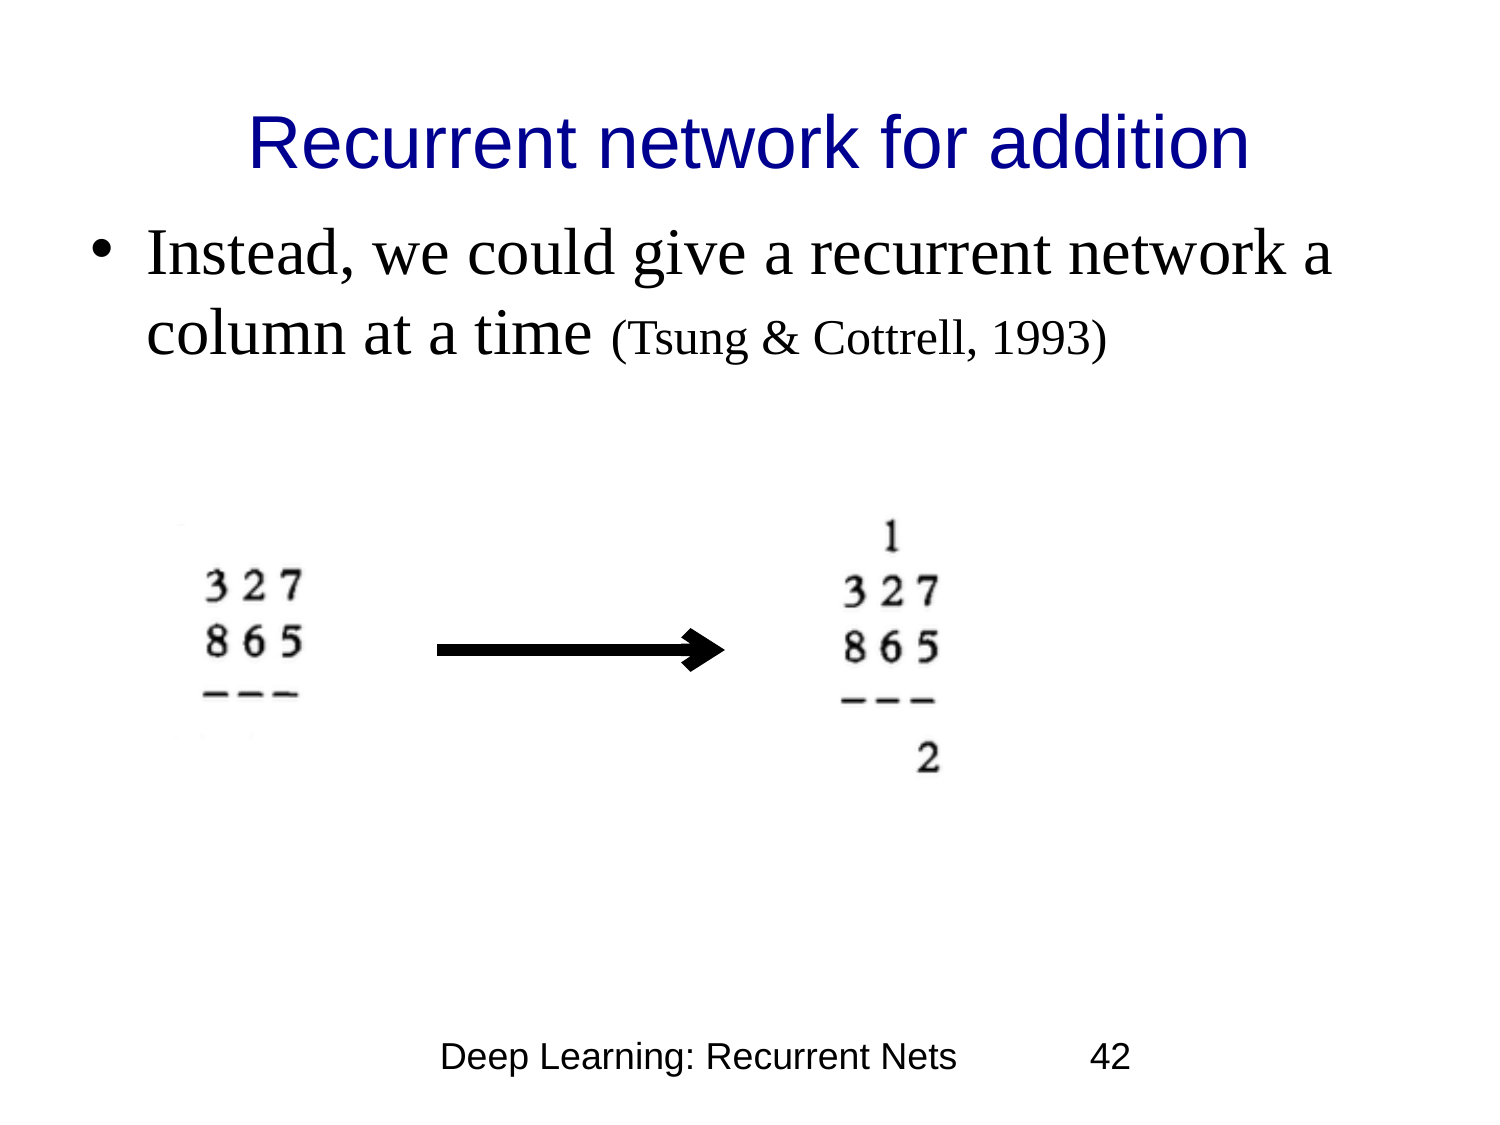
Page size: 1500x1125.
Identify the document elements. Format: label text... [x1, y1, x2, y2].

footer Deep Learning: Recurrent Nets [425, 1024, 988, 1103]
title Recurrent network for addition [75, 45, 1425, 200]
slide_number 42 [1074, 1024, 1425, 1103]
picture [799, 487, 992, 794]
list Instead, we could give a recurrent network a column at a time (Tsung & Cottrell, 1993) [75, 200, 1500, 938]
picture [174, 524, 326, 740]
